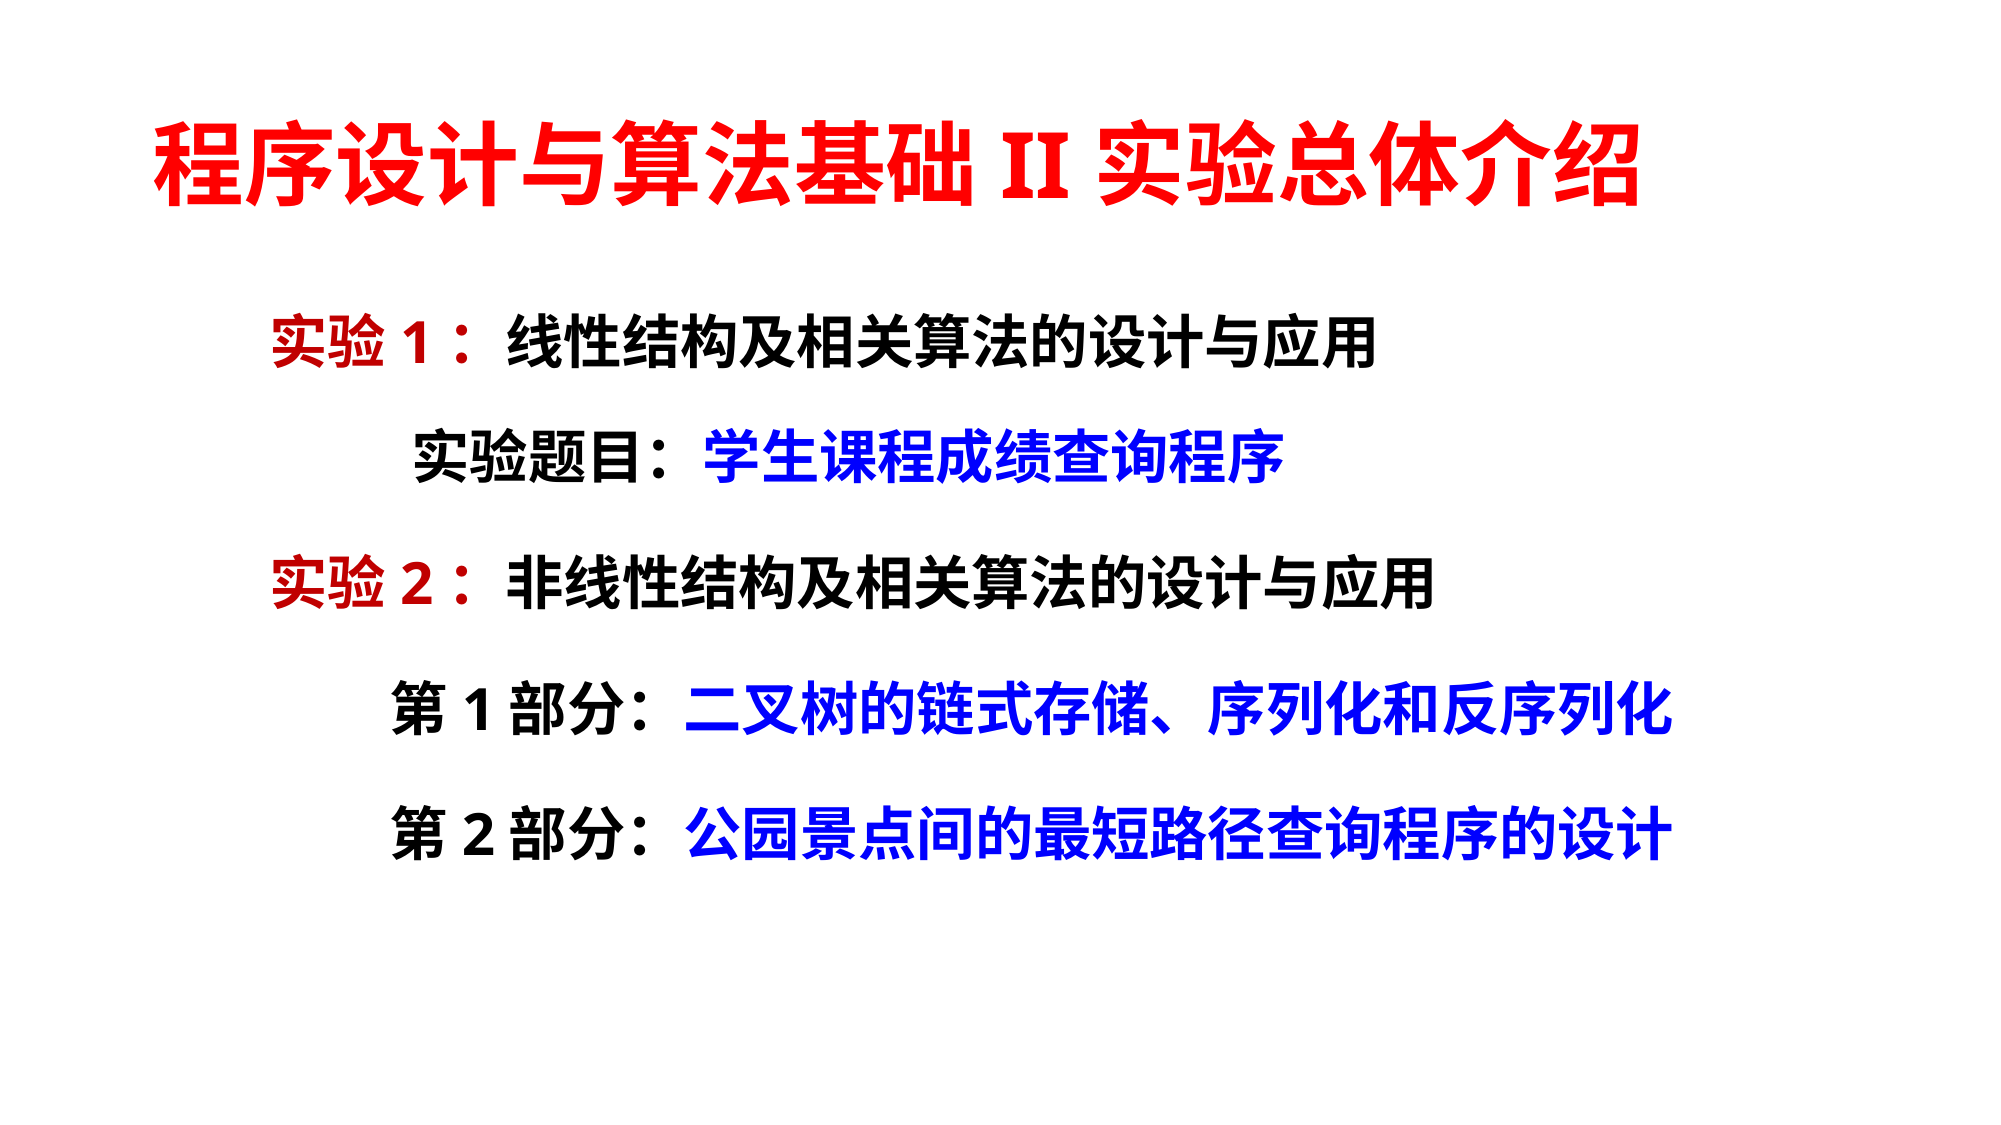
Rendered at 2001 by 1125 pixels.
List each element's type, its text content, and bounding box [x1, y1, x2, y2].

list 实验1：线性结构及相关算法的设计与应用 实验题目：学生课程成绩查询程序 实验2：非线性结构及相关算法的设计与应用 第1部分：二叉树的链式存储、序列化和反序列化 第2部分：公园景点间的最短路径查询程序的设计 [254, 263, 1813, 978]
title 程序设计与算法基础II实验总体介绍 [137, 59, 1863, 278]
